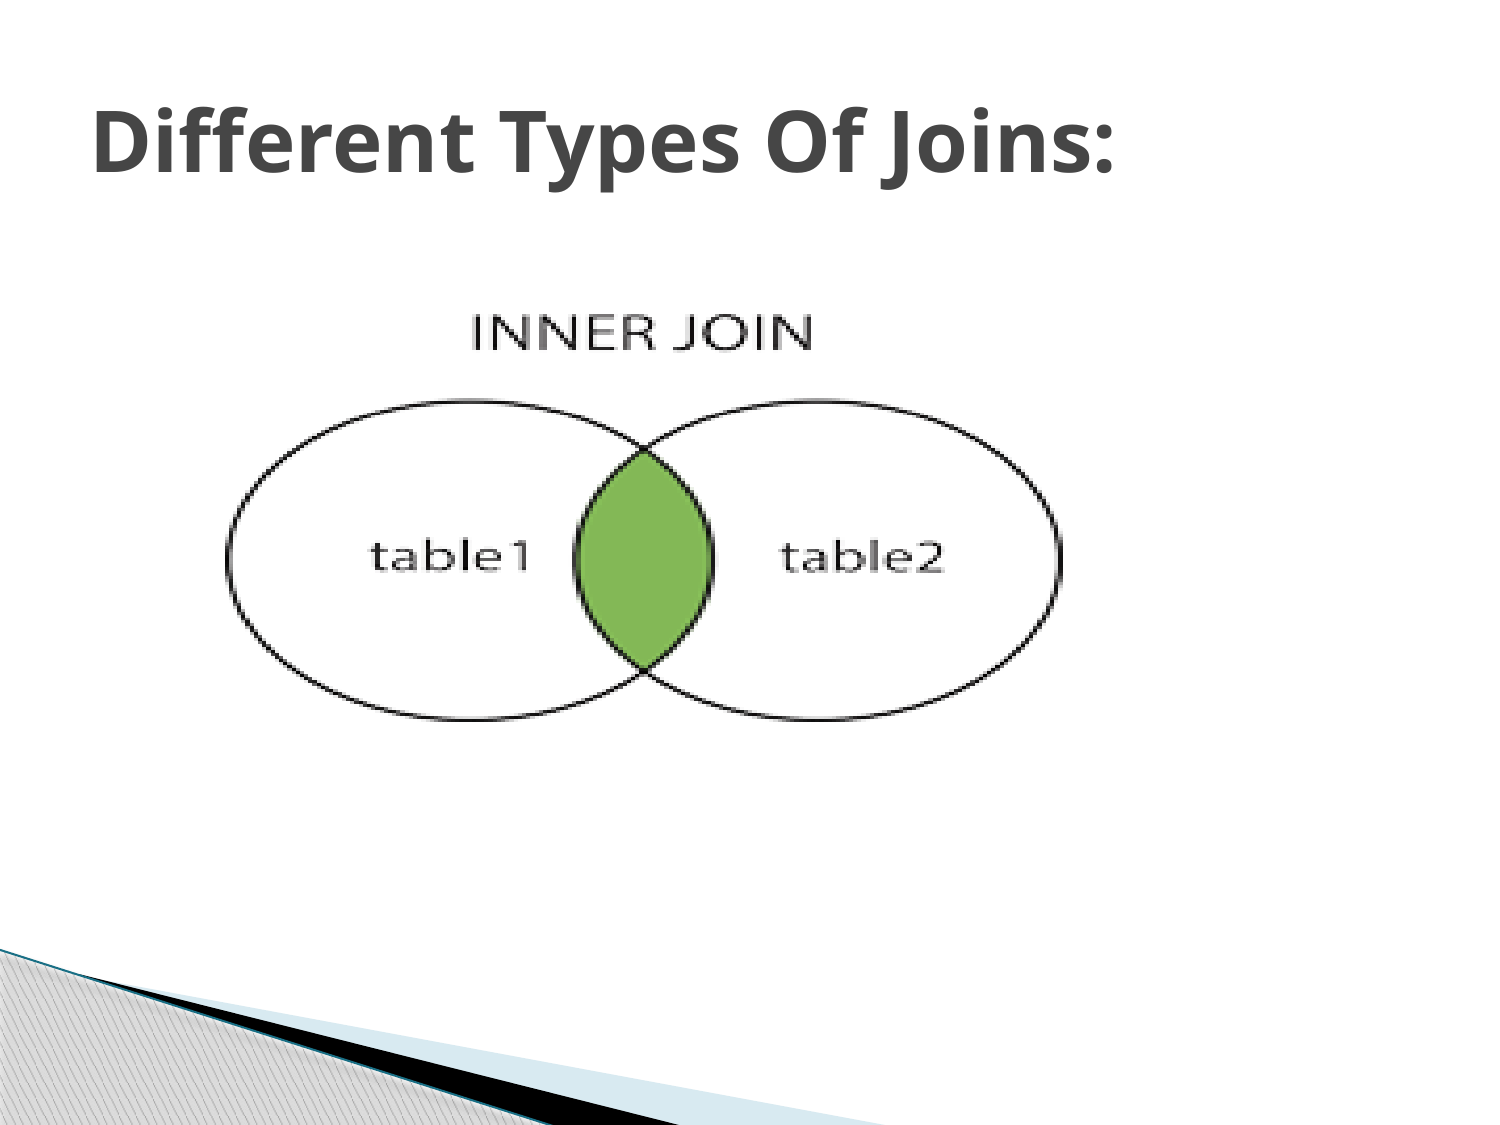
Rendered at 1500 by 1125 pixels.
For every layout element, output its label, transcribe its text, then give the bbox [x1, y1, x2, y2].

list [224, 312, 1063, 723]
title Different Types Of Joins: [75, 45, 1425, 233]
